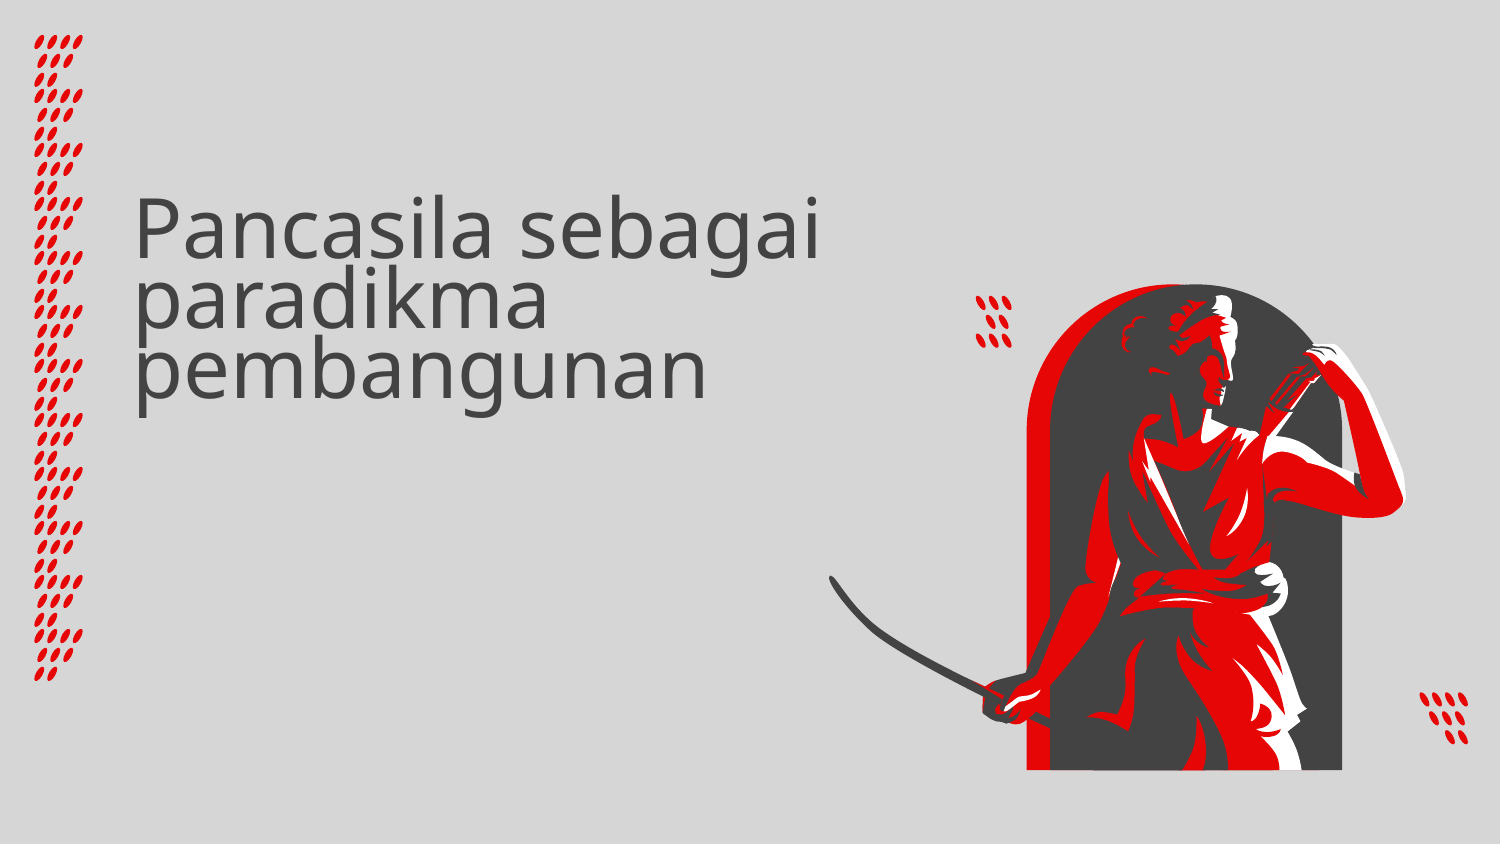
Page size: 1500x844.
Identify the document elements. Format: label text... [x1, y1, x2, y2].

title Pancasila sebagai paradikma pembangunan [116, 33, 902, 583]
